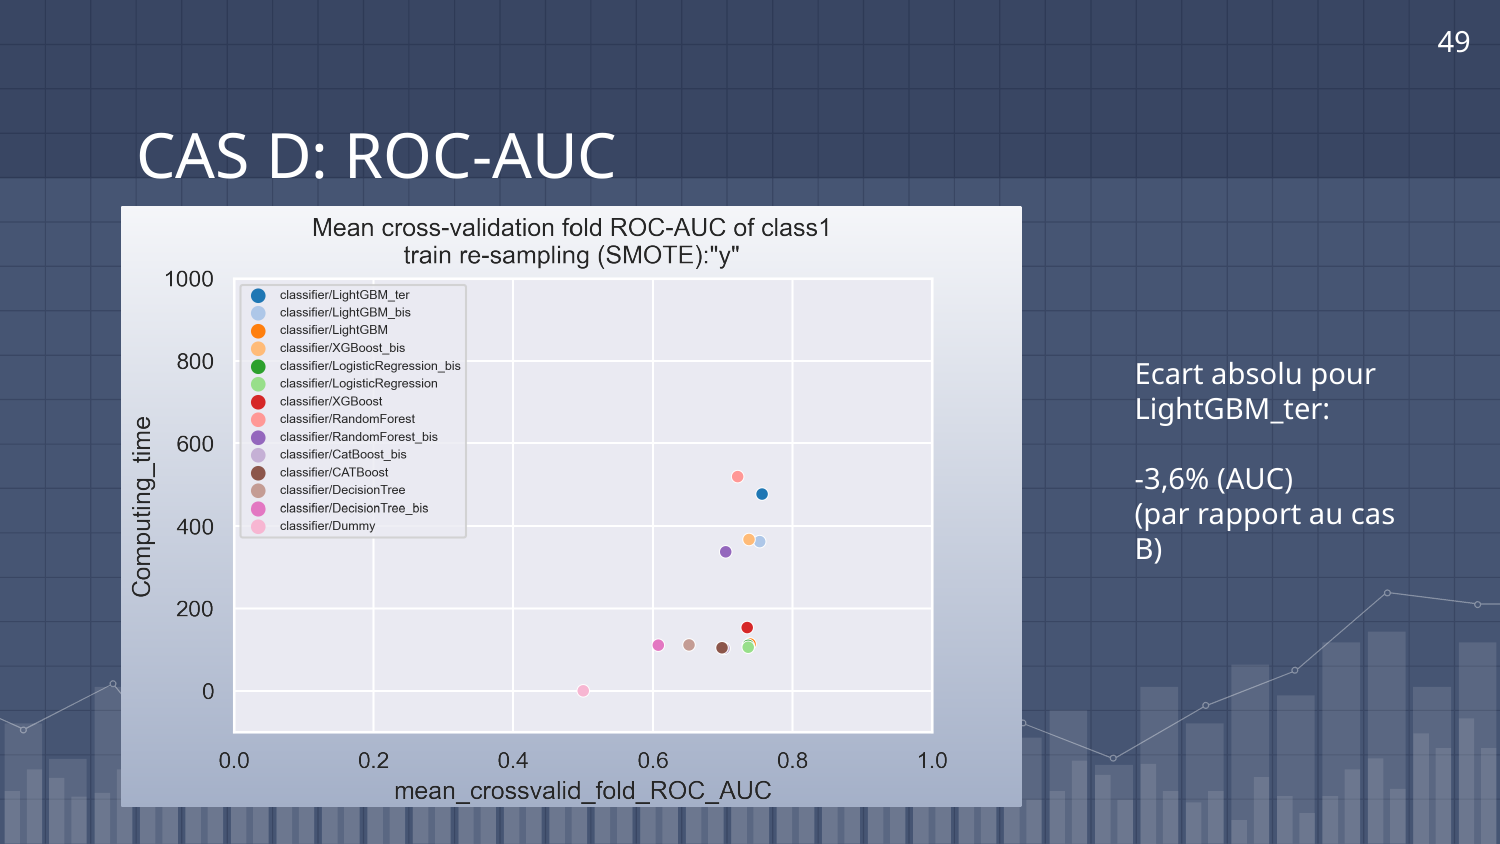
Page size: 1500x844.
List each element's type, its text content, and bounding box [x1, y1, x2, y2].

slide_number 49 [1408, 0, 1500, 88]
picture [121, 206, 1022, 807]
title CAS D: ROC-AUC [121, 65, 1383, 207]
text_box Ecart absolu pour LightGBM_ter: -3,6% (AUC) (par rapport au cas B) [1119, 347, 1432, 748]
